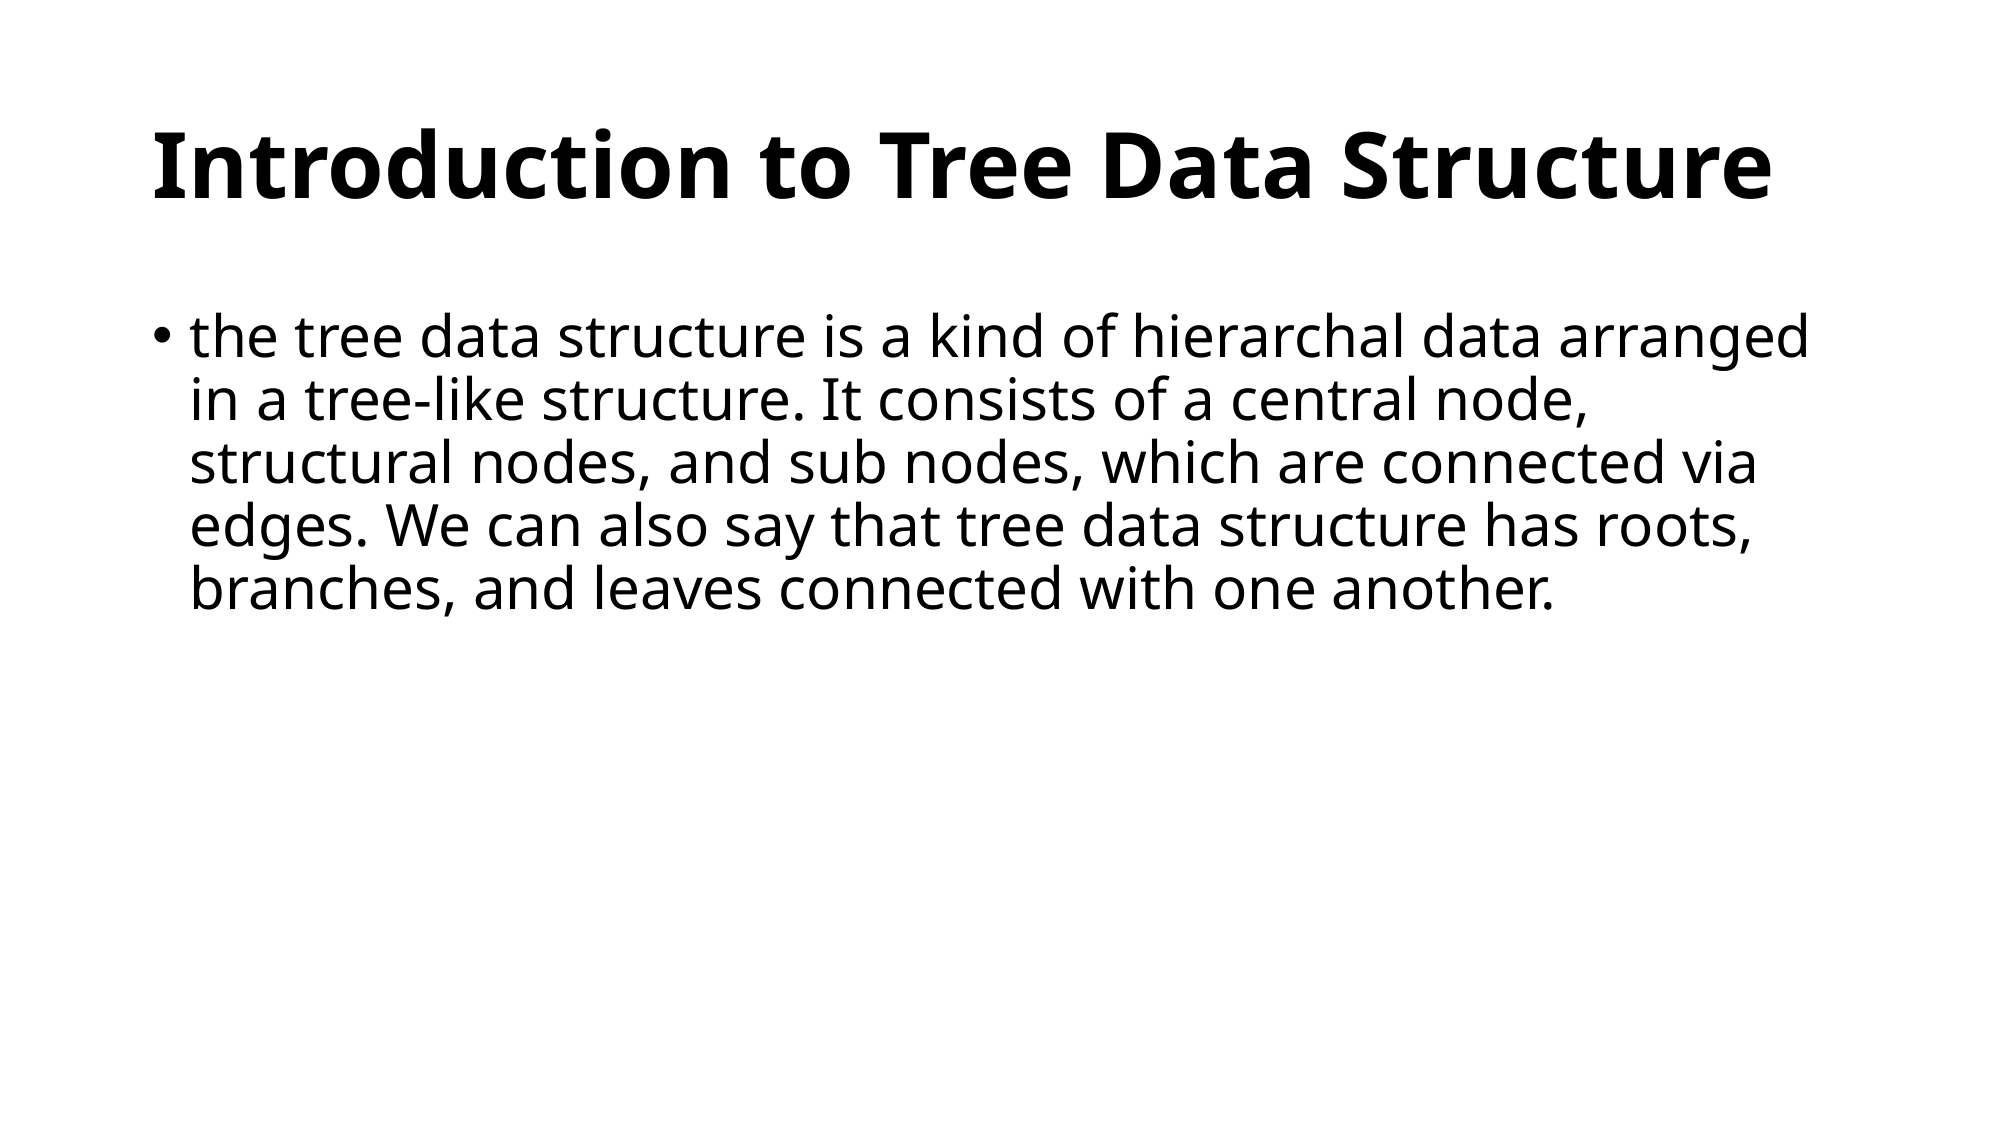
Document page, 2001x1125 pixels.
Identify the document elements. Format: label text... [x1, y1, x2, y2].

title Introduction to Tree Data Structure [137, 59, 1863, 278]
list the tree data structure is a kind of hierarchal data arranged in a tree-like structure. It consists of a central node, structural nodes, and sub nodes, which are connected via edges. We can also say that tree data structure has roots, branches, and leaves connected with one another. [137, 299, 1863, 1014]
